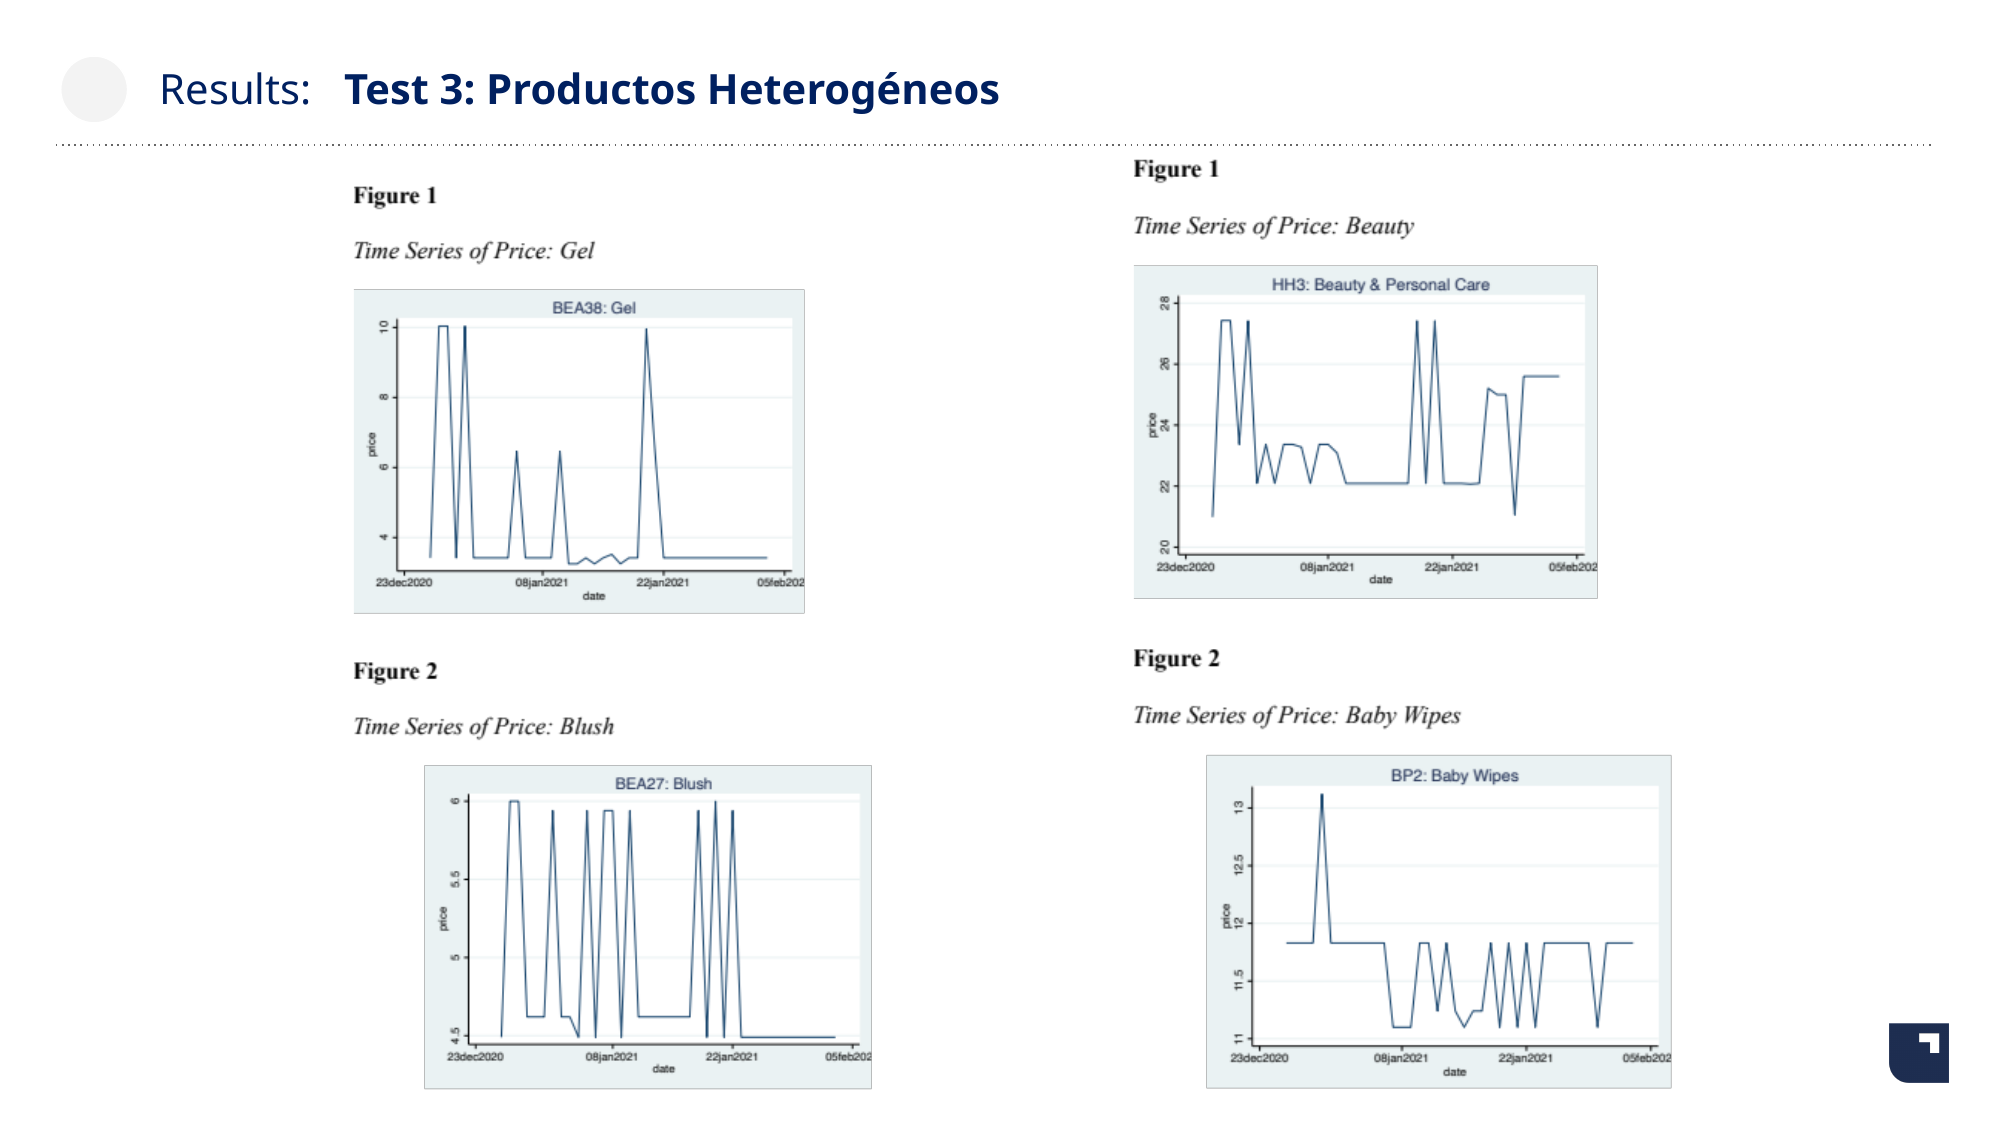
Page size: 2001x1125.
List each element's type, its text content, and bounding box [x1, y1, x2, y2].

title Results: Test 3: Productos Heterogéneos [144, 61, 1167, 130]
picture [353, 154, 2000, 1115]
